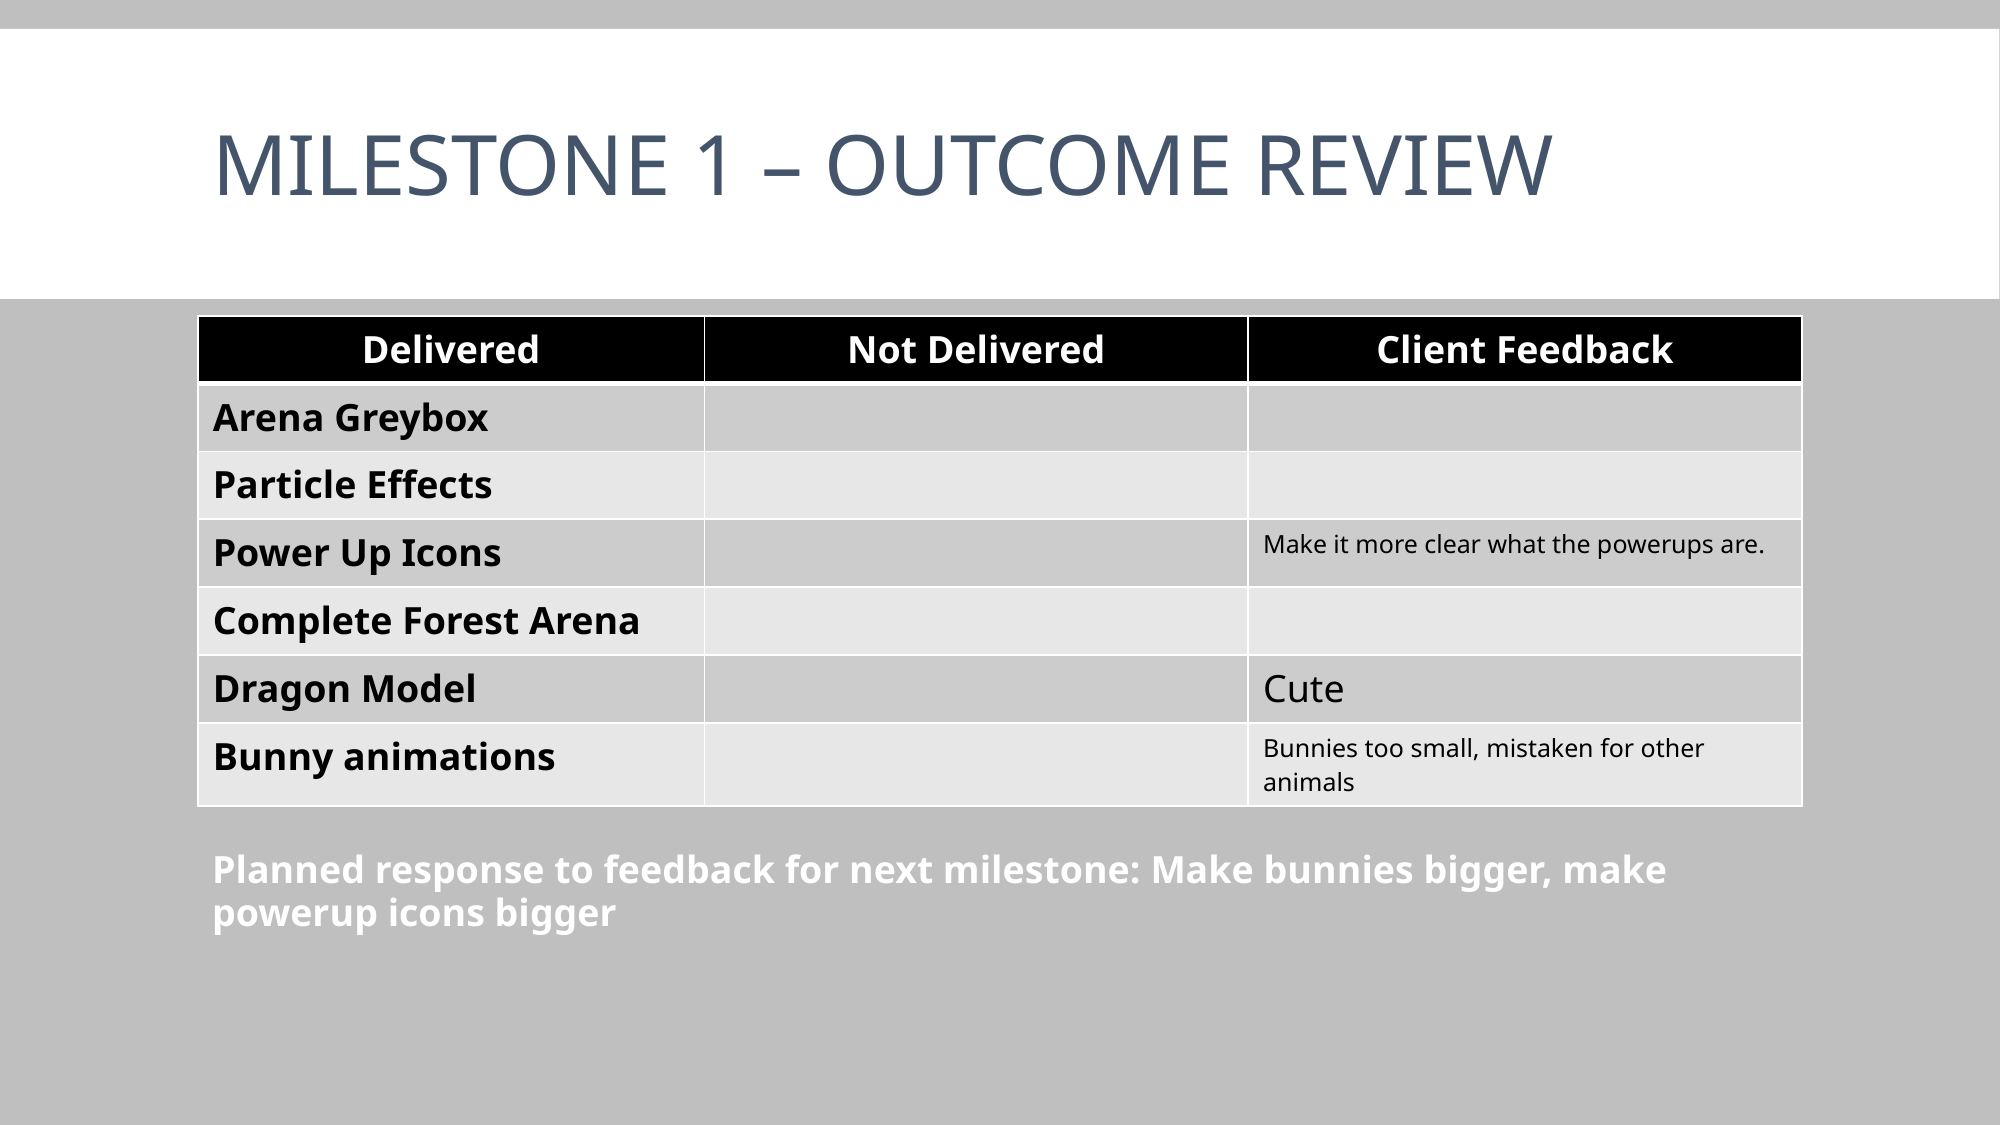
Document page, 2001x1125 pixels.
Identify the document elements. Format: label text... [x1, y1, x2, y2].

table_cell [1249, 386, 1801, 451]
table_header Delivered [199, 317, 704, 381]
table_cell [1249, 452, 1801, 518]
table_cell [705, 724, 1247, 805]
table_cell Particle Effects [199, 452, 704, 518]
table_cell Make it more clear what the powerups are. [1249, 520, 1801, 586]
table_cell [705, 520, 1247, 586]
table_cell Cute [1249, 656, 1801, 722]
table_cell [1249, 588, 1801, 654]
list Planned response to feedback for next milestone: Make bunnies bigger, make powerup icons bigger [197, 841, 1803, 975]
table_cell Bunny animations [199, 724, 704, 805]
table_cell Complete Forest Arena [199, 588, 704, 654]
table_cell Dragon Model [199, 656, 704, 722]
table_cell [705, 386, 1247, 451]
table_header Client Feedback [1249, 317, 1801, 381]
table_cell [705, 588, 1247, 654]
table_cell Arena Greybox [199, 386, 704, 451]
title Milestone 1 – outcome review [197, 46, 1803, 295]
table_cell [705, 656, 1247, 722]
table_cell [705, 452, 1247, 518]
table_header Not Delivered [705, 317, 1247, 381]
table_cell Power Up Icons [199, 520, 704, 586]
table_cell Bunnies too small, mistaken for other animals [1249, 724, 1801, 805]
